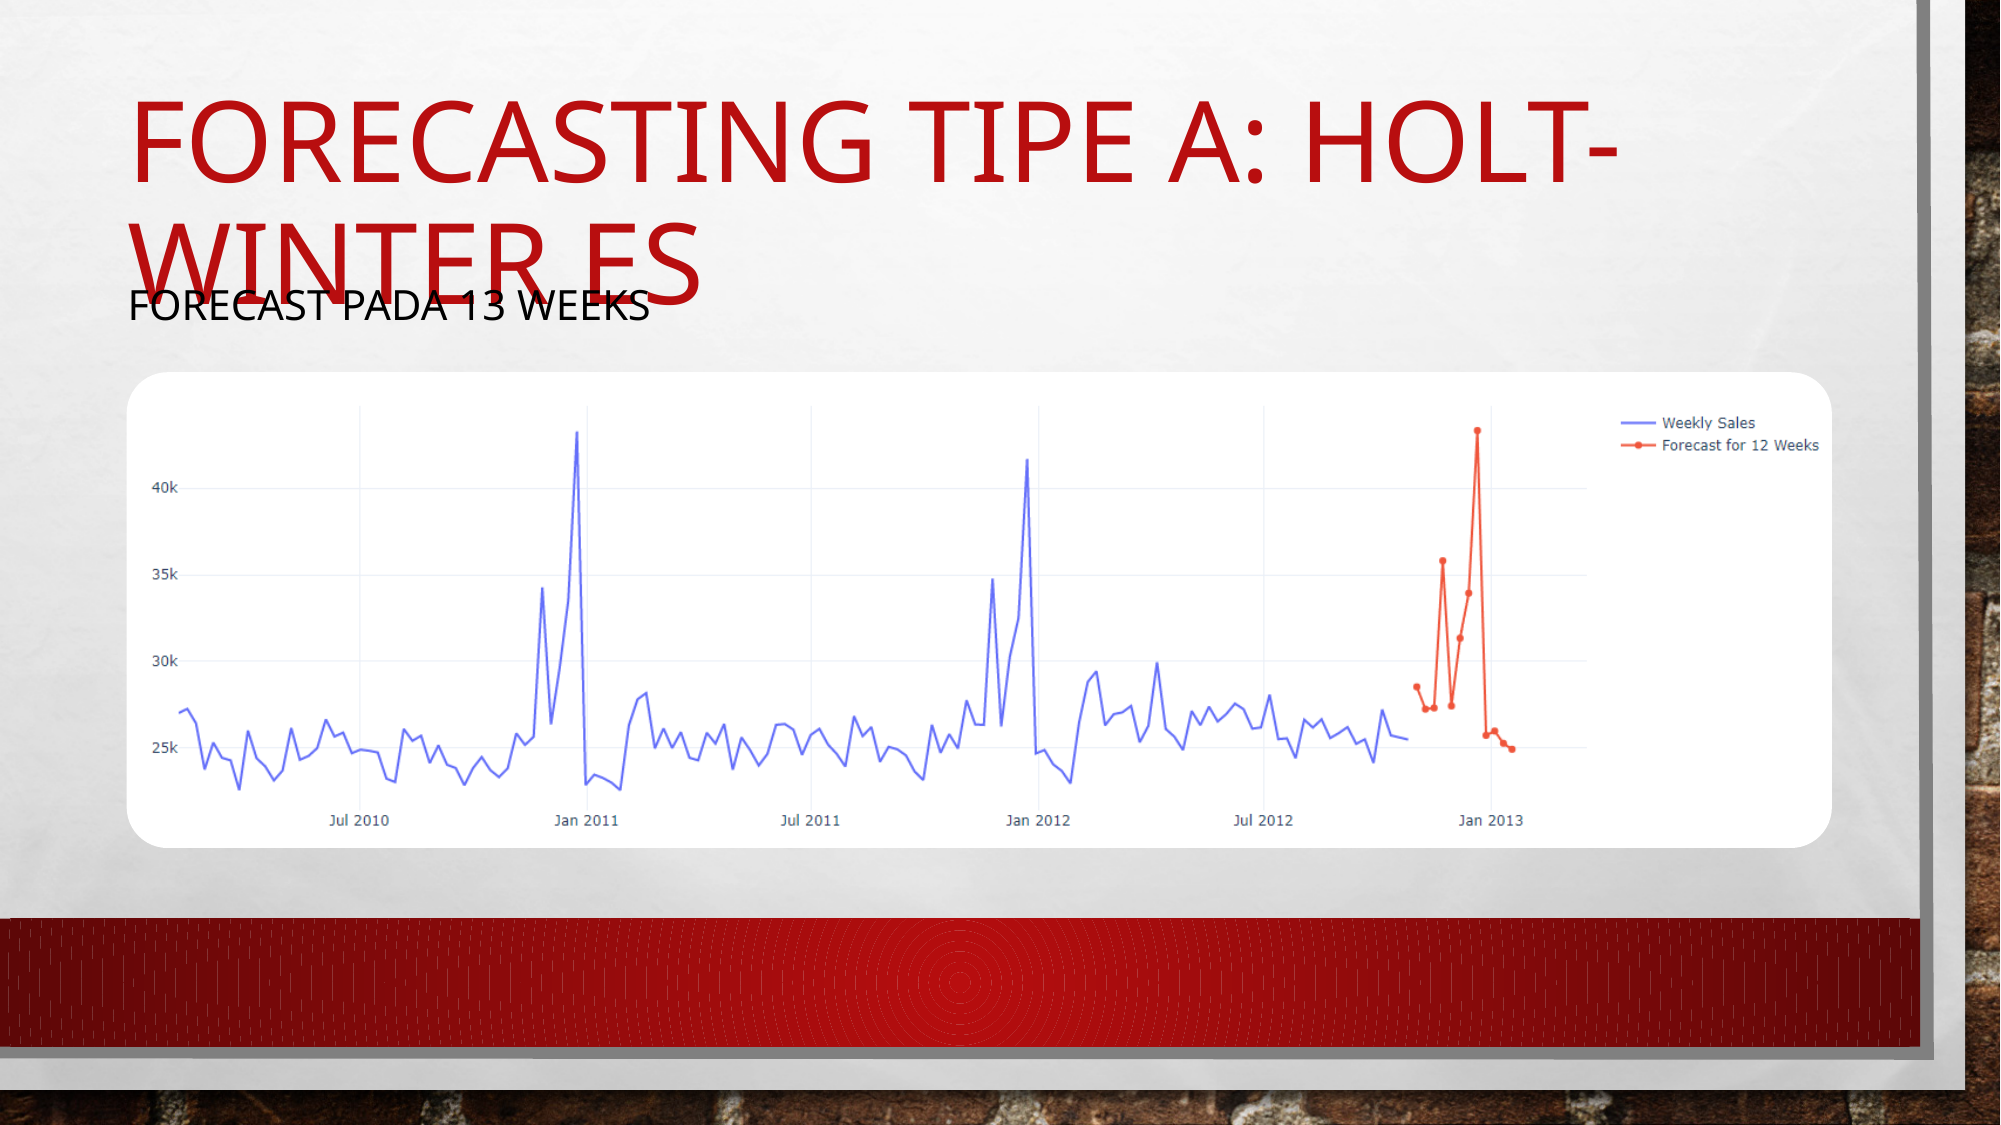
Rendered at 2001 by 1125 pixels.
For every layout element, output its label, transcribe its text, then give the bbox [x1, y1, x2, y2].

title Forecasting tipe a: holt-winter es [112, 112, 1818, 259]
text_box Forecast pada 13 weeks [112, 259, 1818, 339]
picture [0, 0, 2000, 1125]
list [126, 371, 1833, 849]
